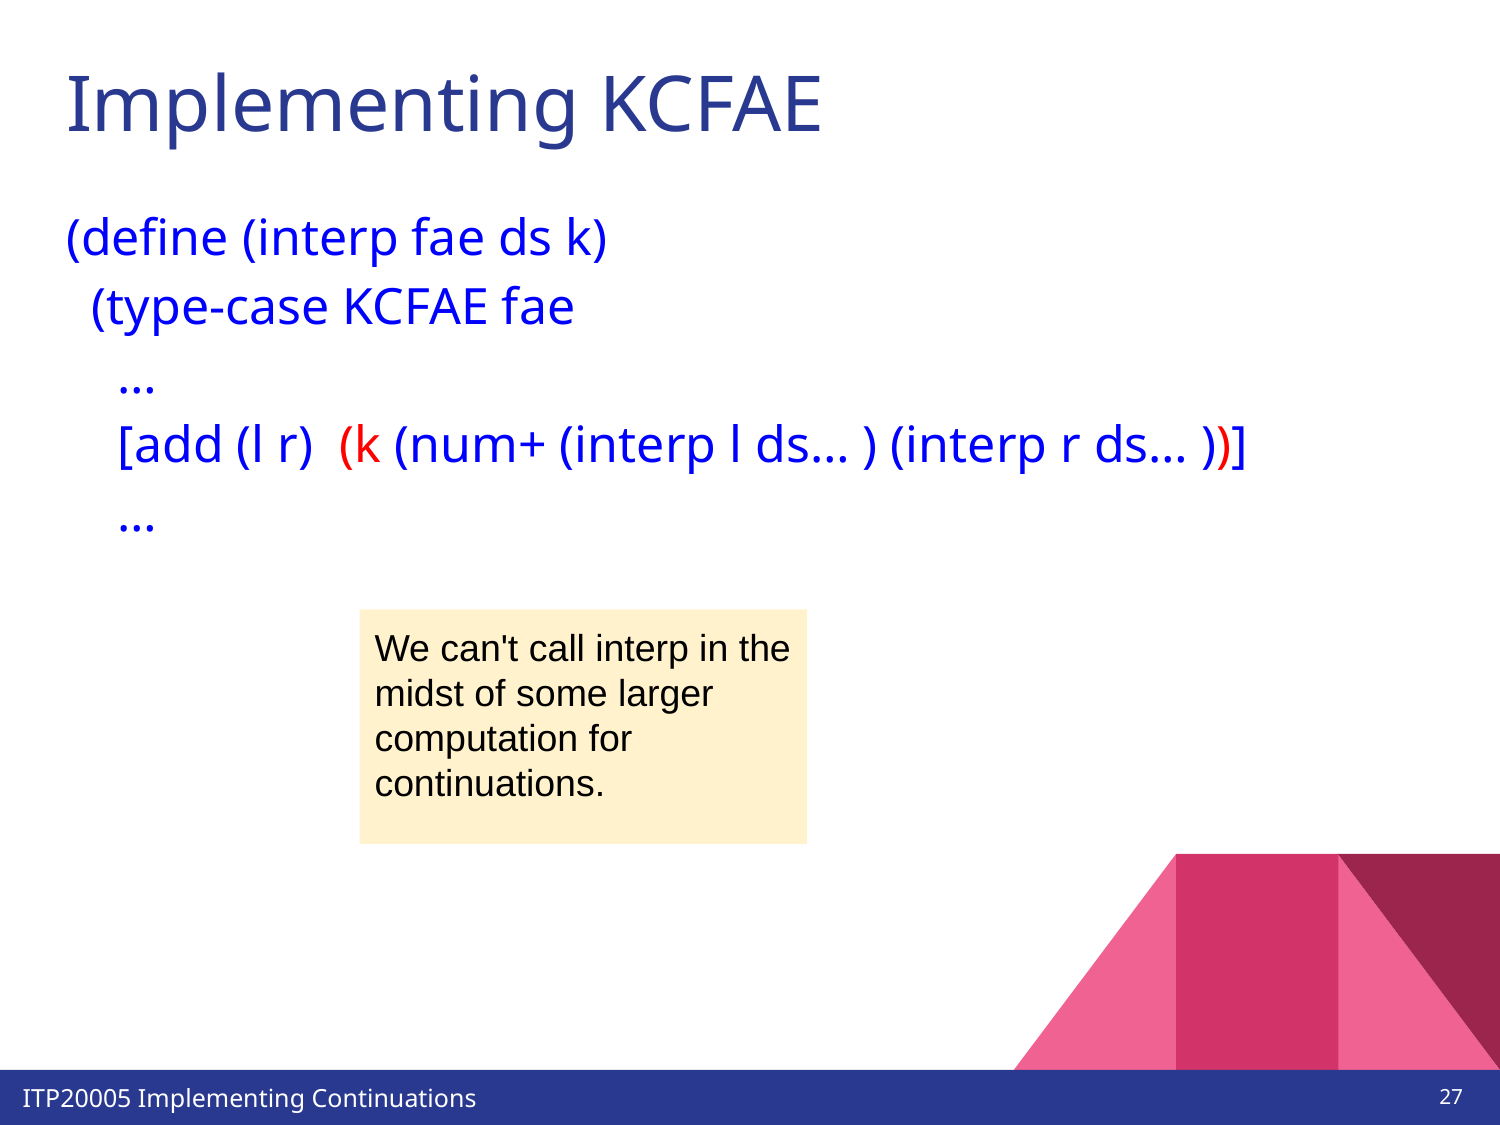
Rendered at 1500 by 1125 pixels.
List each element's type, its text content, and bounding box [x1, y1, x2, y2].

list (define (interp fae ds k) (type-case KCFAE fae … [add (l r) (k (num+ (interp l ds… ) (interp r ds… ))] … [51, 181, 1500, 912]
slide_number ‹#› [1387, 1054, 1478, 1125]
text_box We can't call interp in the midst of some larger computation for continuations. [359, 609, 808, 844]
title Implementing KCFAE [51, 39, 1449, 173]
